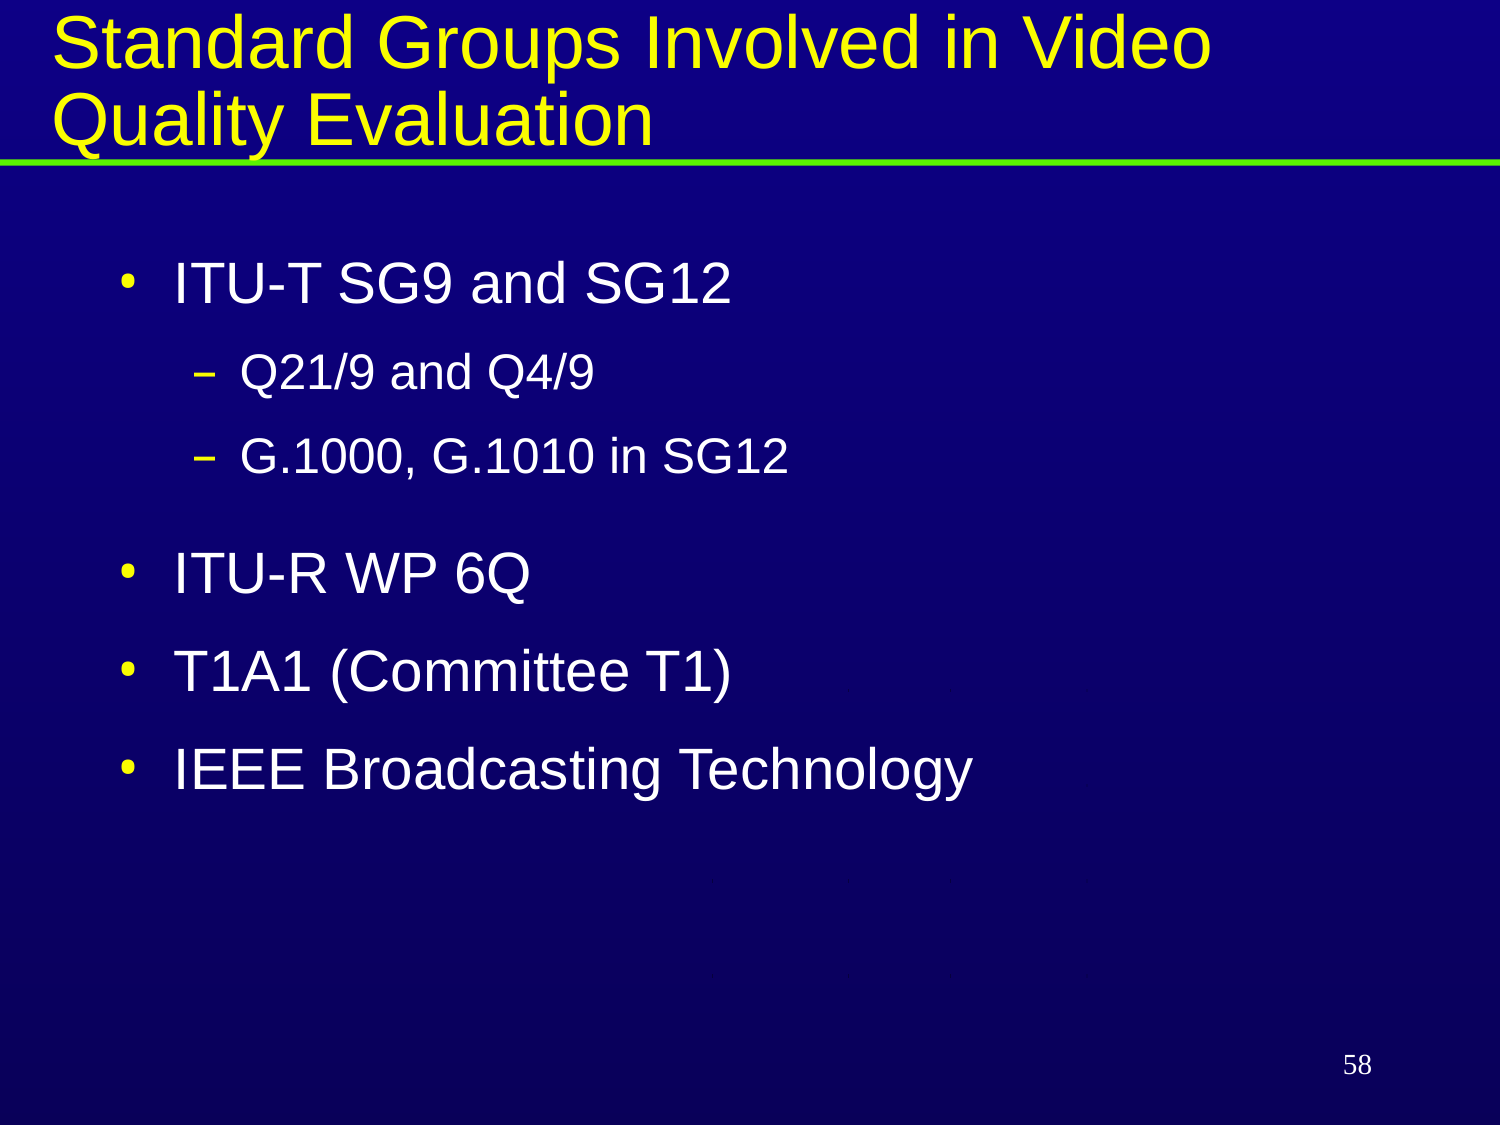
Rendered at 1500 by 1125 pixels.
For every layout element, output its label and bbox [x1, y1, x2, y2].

slide_number [1074, 1024, 1388, 1101]
text_box [102, 227, 1276, 1010]
text_box [36, 0, 1439, 168]
